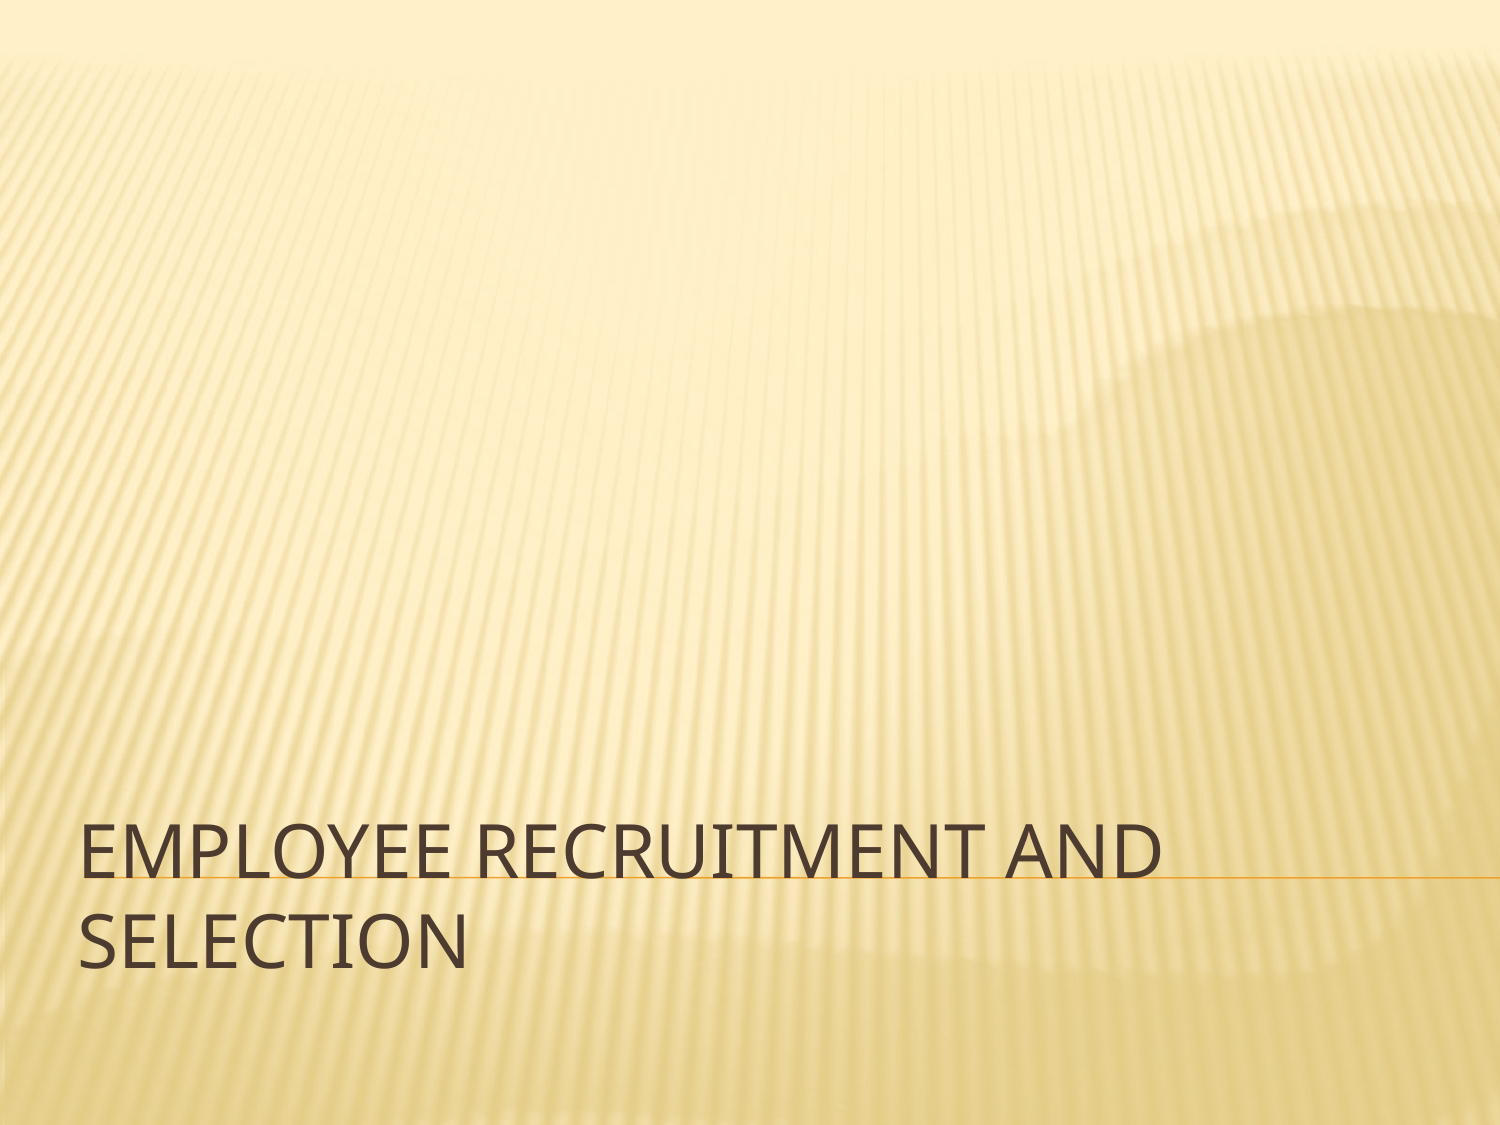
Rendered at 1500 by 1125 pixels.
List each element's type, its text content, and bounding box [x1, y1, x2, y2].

title Employee Recruitment and Selection [62, 796, 1450, 997]
